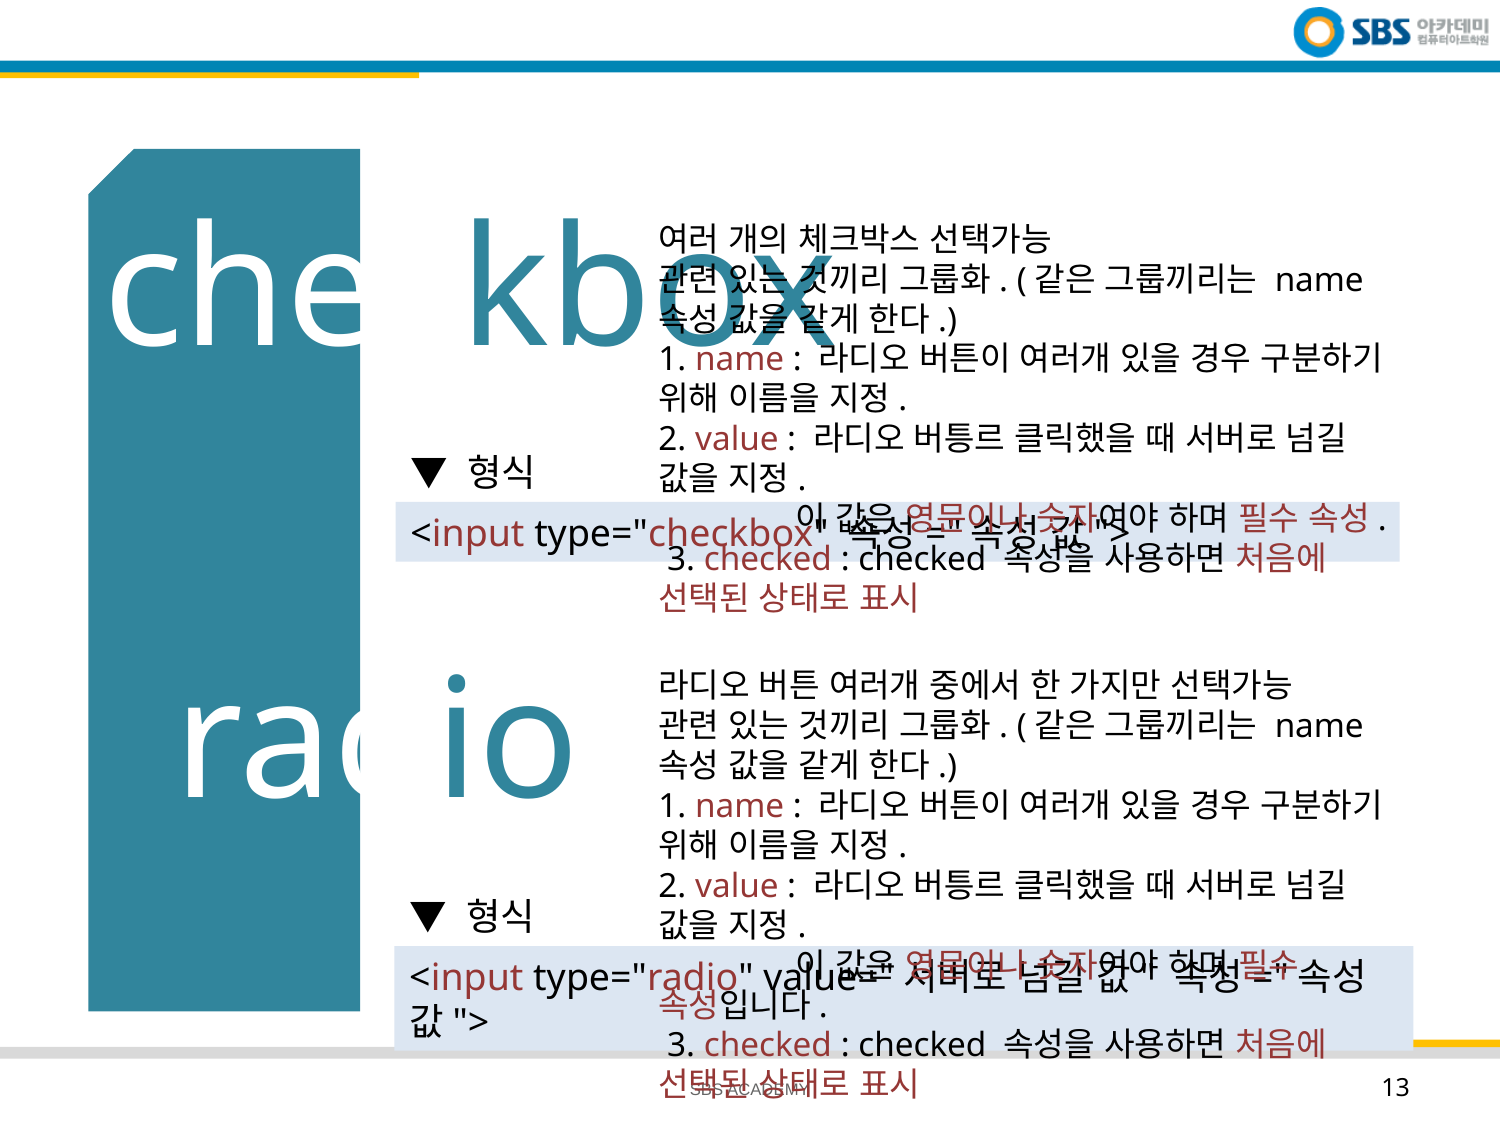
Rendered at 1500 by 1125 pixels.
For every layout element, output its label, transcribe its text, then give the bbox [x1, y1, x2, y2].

picture [1293, 7, 1490, 60]
text_box <input type="checkbox" 속성="속성 값"> [395, 501, 643, 562]
text_box <input type="radio" value="서버로 넘길 값" 속성="속성 값"> [394, 946, 643, 1051]
title checkbox [88, 149, 892, 409]
text_box radio [159, 597, 963, 864]
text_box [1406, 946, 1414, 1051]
picture [1305, 17, 1335, 47]
text_box ▼ 형식 [394, 885, 643, 946]
text_box [86, 191, 363, 1014]
text_box 라디오 버튼 여러개 중에서 한 가지만 선택가능 관련 있는 것끼리 그룹화. (같은 그룹끼리는 name 속성 값을 같게 한다.) 1. name : 라디오 버튼이 여러개 있을 경우 구분하기 위해 이름을 지정. 2. value : 라디오 버틍르 클릭했을 때 서버로 넘길 값을 지정. 이 값은 영문이나 숫자여야 하며 필수 속성입니다. 3. checked : checked 속성을 사용하면 처음에 선택된 상태로 표시 [643, 656, 1406, 1111]
text_box ▼ 형식 [395, 441, 643, 501]
footer SBS ACADEMY [512, 1058, 988, 1119]
slide_number 13 [1074, 1058, 1425, 1119]
text_box 여러 개의 체크박스 선택가능 관련 있는 것끼리 그룹화. (같은 그룹끼리는 name 속성 값을 같게 한다.) 1. name : 라디오 버튼이 여러개 있을 경우 구분하기 위해 이름을 지정. 2. value : 라디오 버틍르 클릭했을 때 서버로 넘길 값을 지정. 이 값은 영문이나 숫자여야 하며 필수 속성. 3. checked : checked 속성을 사용하면 처음에 선택된 상태로 표시 [643, 210, 1406, 625]
